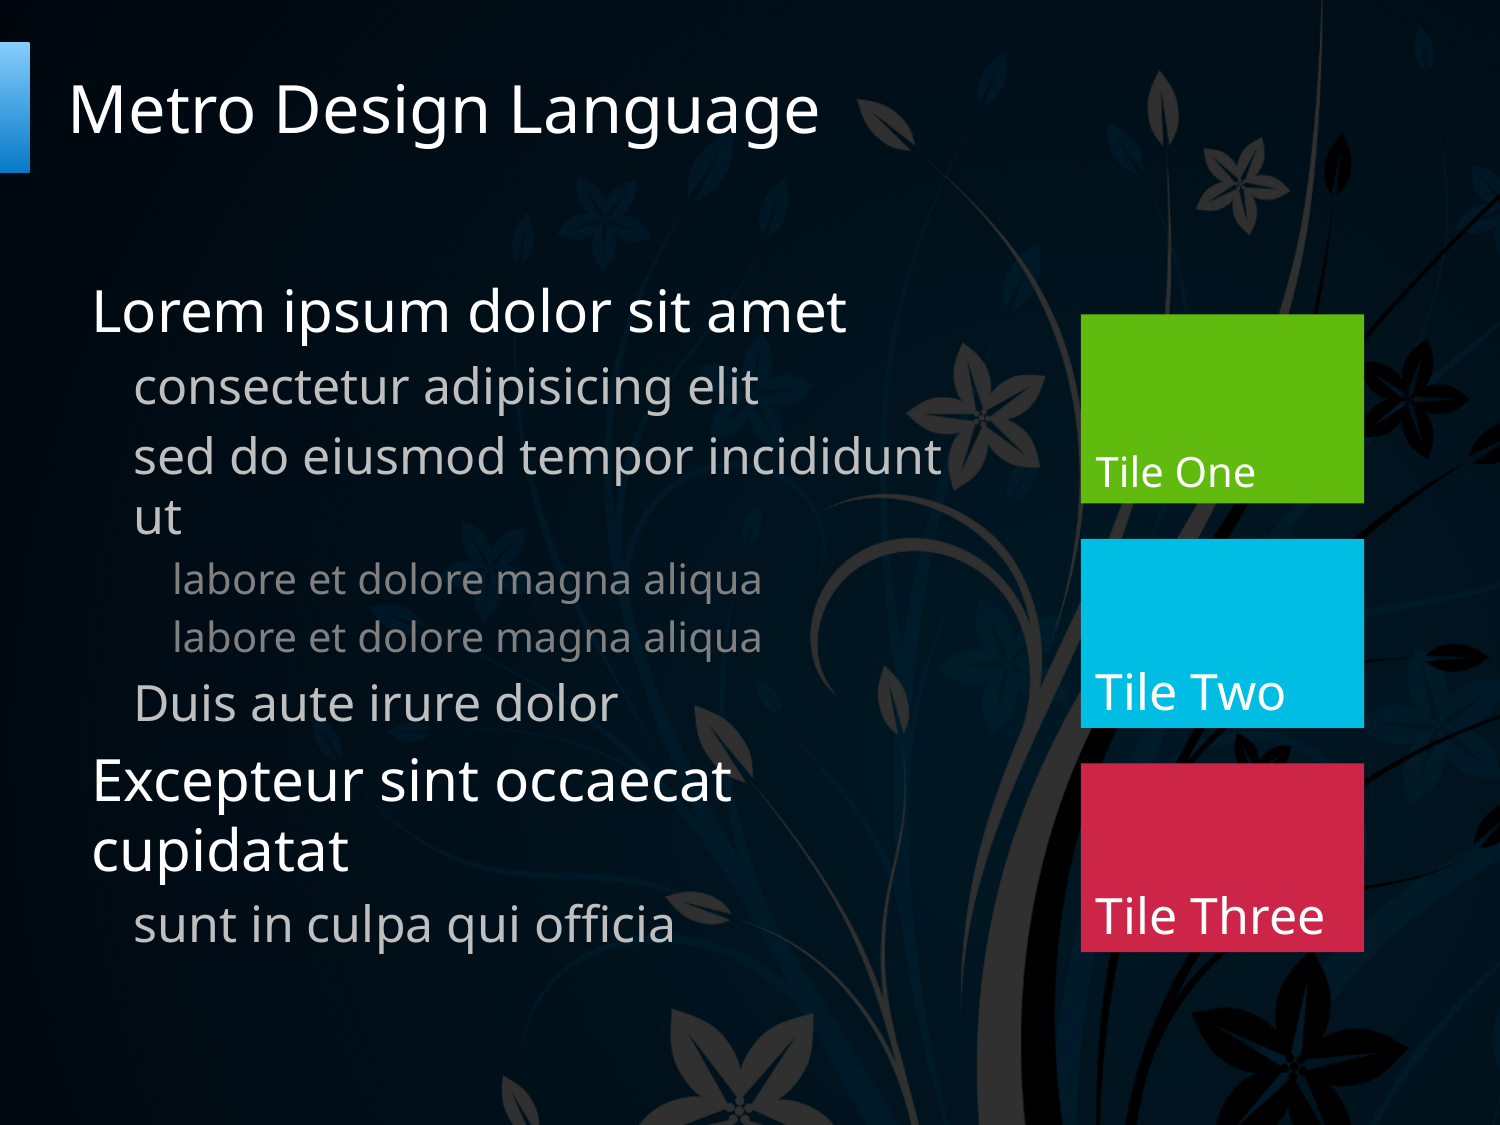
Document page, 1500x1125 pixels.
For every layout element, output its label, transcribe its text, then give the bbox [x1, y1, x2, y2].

list Tile Three [1080, 763, 1365, 953]
list Lorem ipsum dolor sit amet consectetur adipisicing elit sed do eiusmod tempor incididunt ut labore et dolore magna aliqua labore et dolore magna aliqua Duis aute irure dolor Excepteur sint occaecat cupidatat sunt in culpa qui officia [76, 267, 975, 1010]
title Metro Design Language [53, 42, 1117, 171]
list Tile One [1080, 314, 1365, 504]
list Tile Two [1080, 538, 1365, 728]
